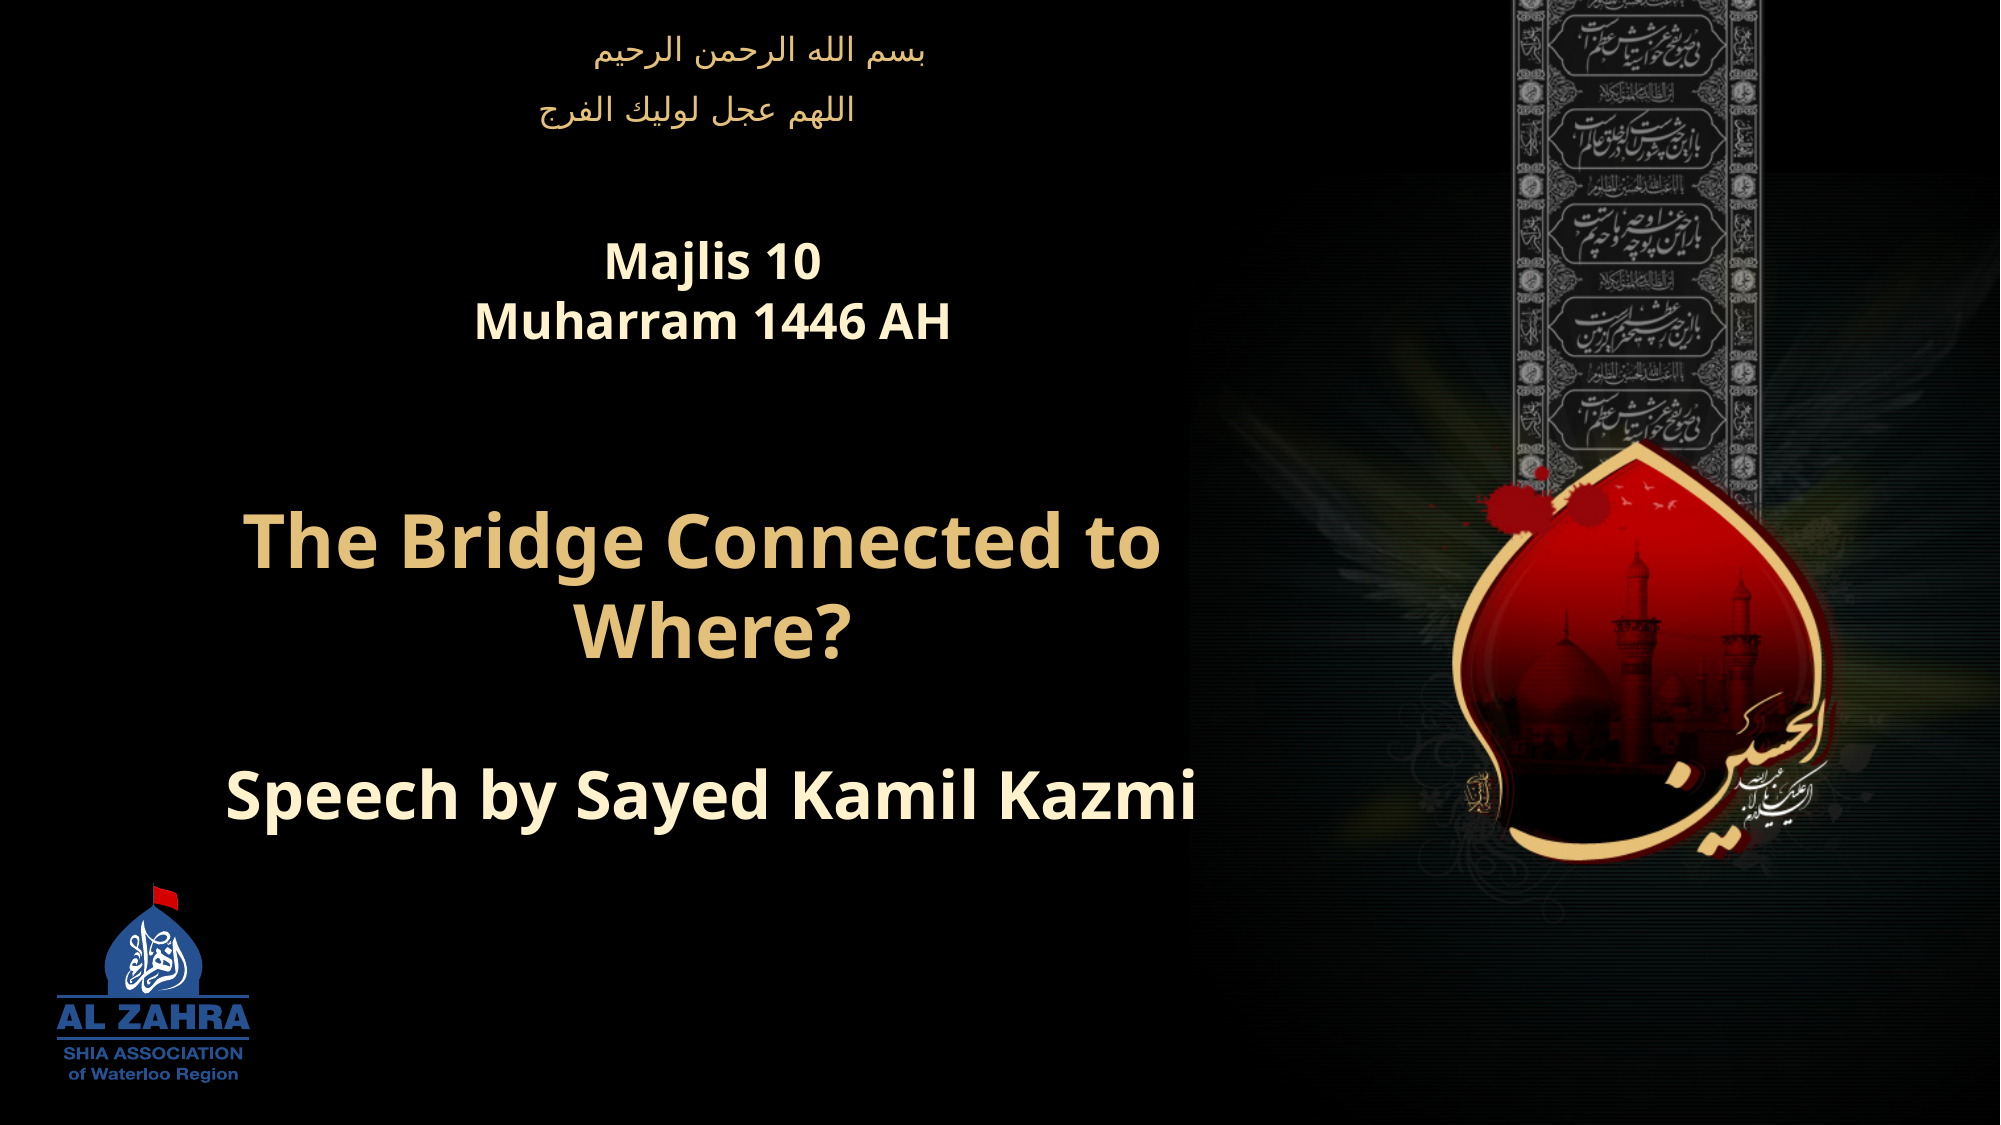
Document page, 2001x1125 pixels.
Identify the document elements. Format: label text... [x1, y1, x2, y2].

text_box بسم الله الرحمن الرحيم اللهم عجل لوليك الفرج [450, 1, 975, 136]
picture [1188, 0, 2000, 1125]
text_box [56, 882, 250, 1083]
text_box The Bridge Connected to Where? Speech by Sayed Kamil Kazmi [141, 440, 1188, 841]
text_box Majlis 10 Muharram 1446 AH [378, 222, 1047, 358]
